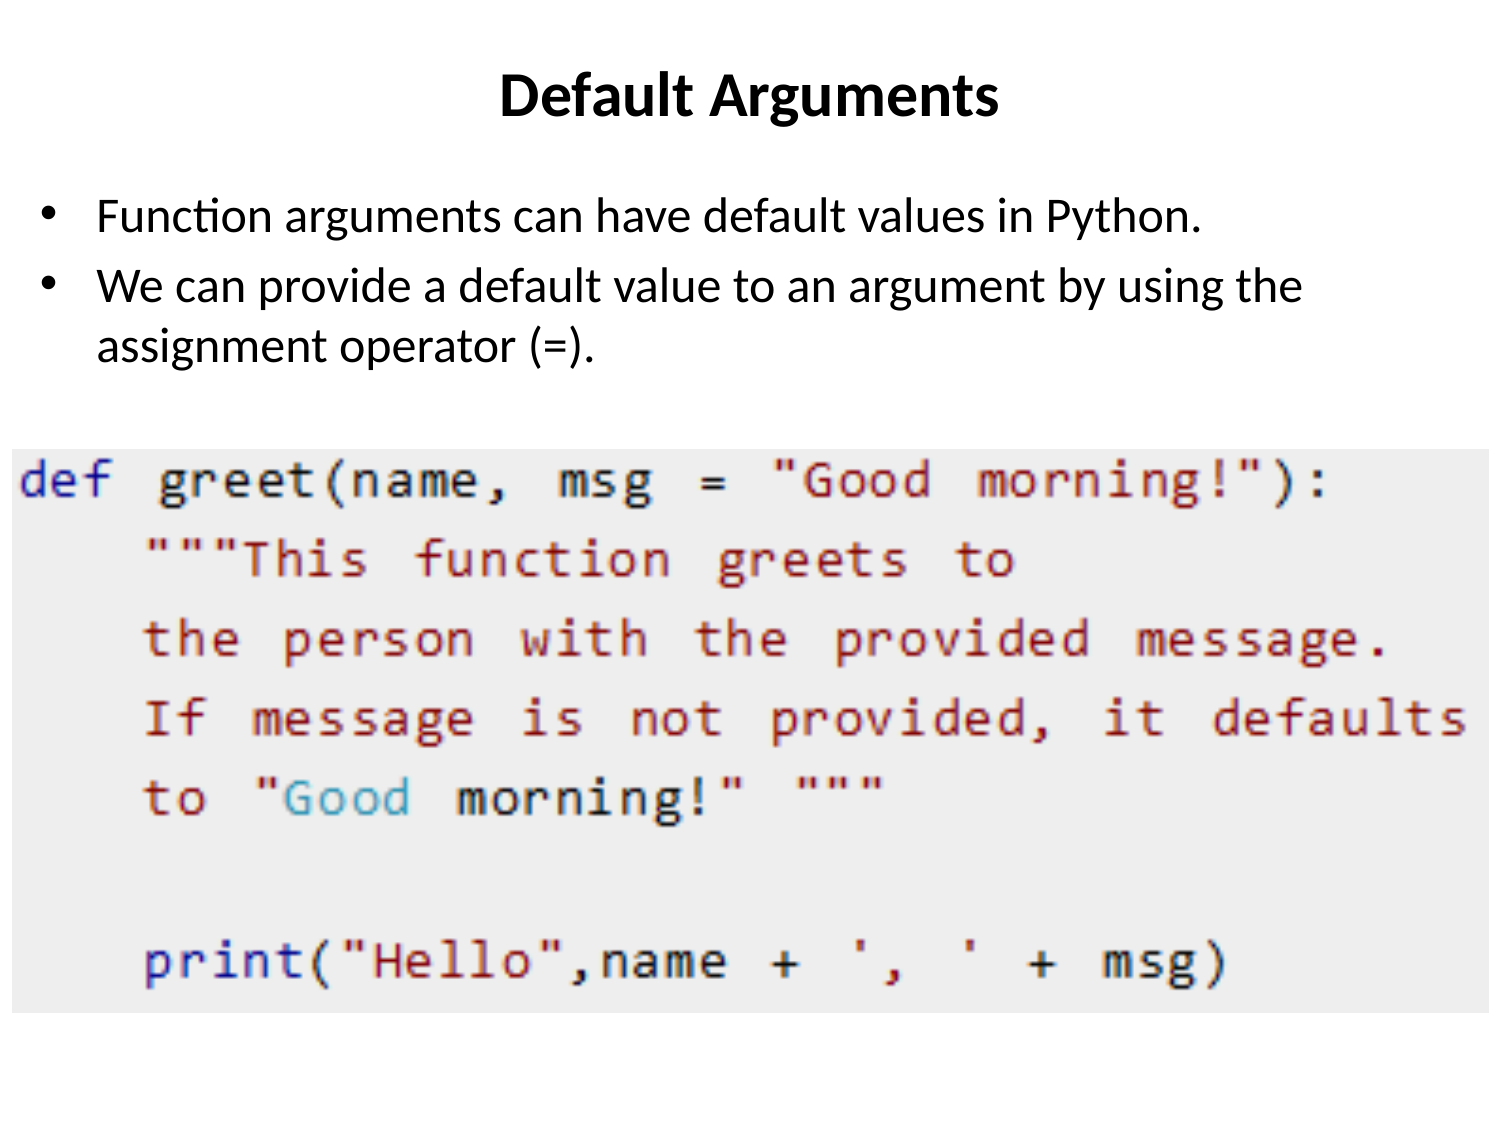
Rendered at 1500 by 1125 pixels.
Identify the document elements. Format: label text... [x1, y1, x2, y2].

list Function arguments can have default values in Python. We can provide a default value to an argument by using the assignment operator (=). [24, 174, 1463, 448]
title Default Arguments [75, 45, 1425, 138]
picture [12, 449, 1489, 1013]
